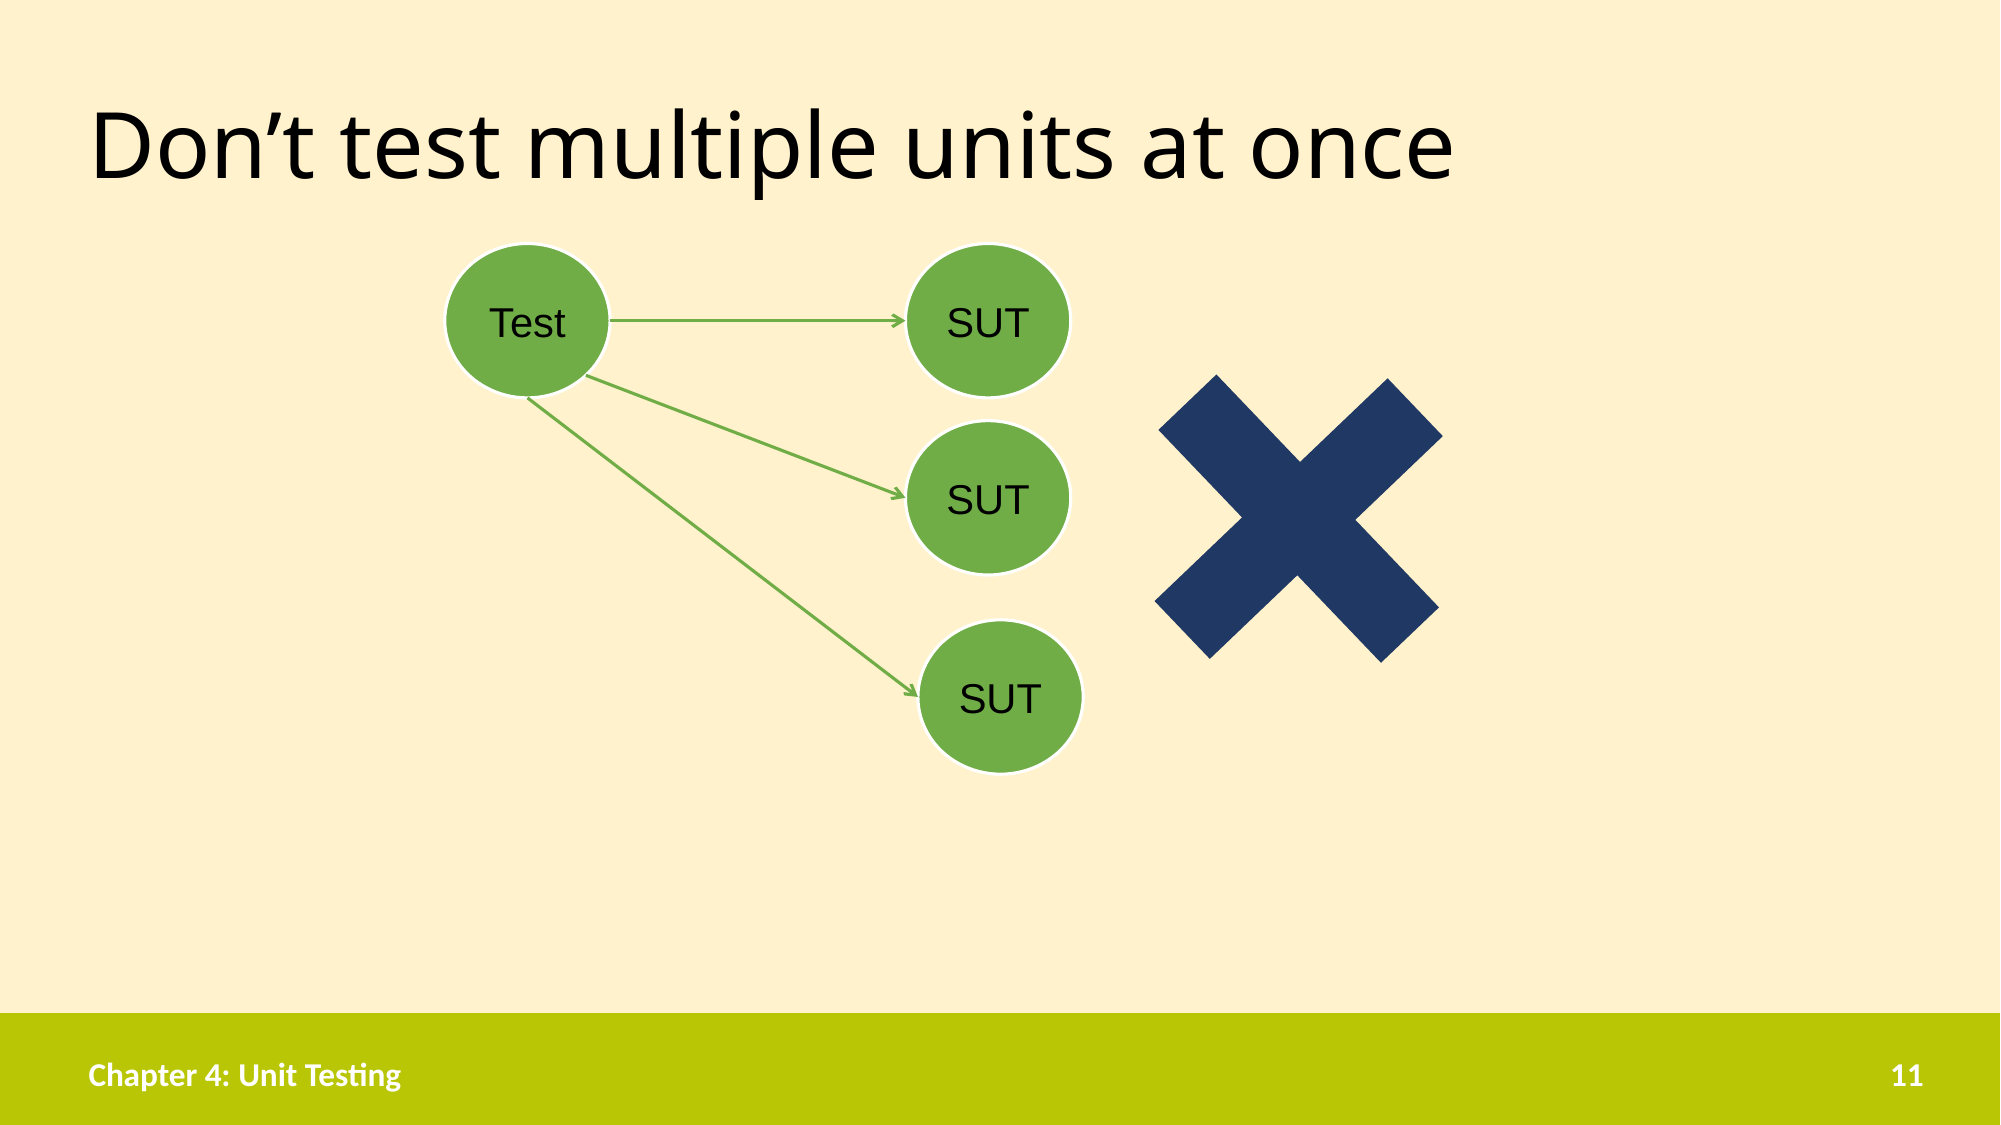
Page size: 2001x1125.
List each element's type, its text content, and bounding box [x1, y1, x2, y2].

text_box [1154, 374, 1443, 663]
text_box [585, 375, 1071, 397]
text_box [527, 397, 1084, 775]
slide_number 11 [1412, 1042, 1939, 1103]
title Don’t test multiple units at once [73, 40, 1939, 258]
footer Chapter 4: Unit Testing [73, 1042, 1002, 1103]
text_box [444, 243, 1071, 398]
